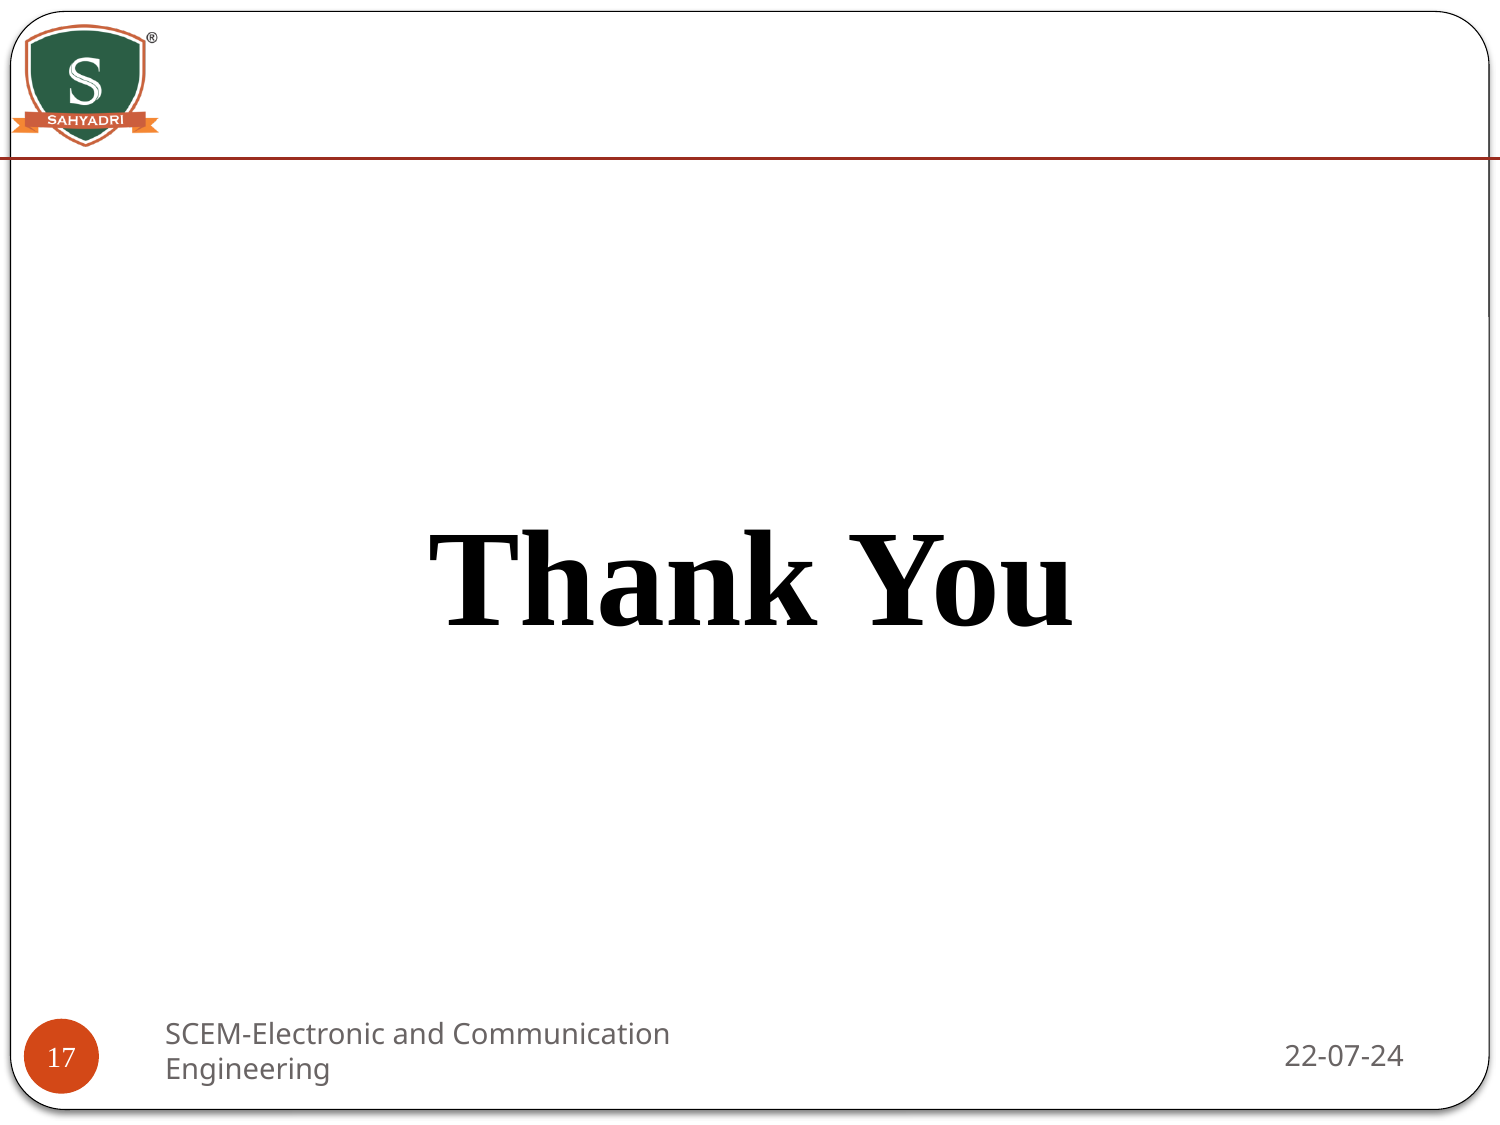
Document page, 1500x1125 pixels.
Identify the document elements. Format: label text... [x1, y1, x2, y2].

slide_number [1012, 1015, 1419, 1094]
footer SCEM-Electronic and Communication Engineering [150, 1012, 800, 1088]
slide_number 17 [23, 1018, 99, 1094]
text_box Thank You [413, 480, 1092, 661]
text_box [0, 24, 1500, 159]
